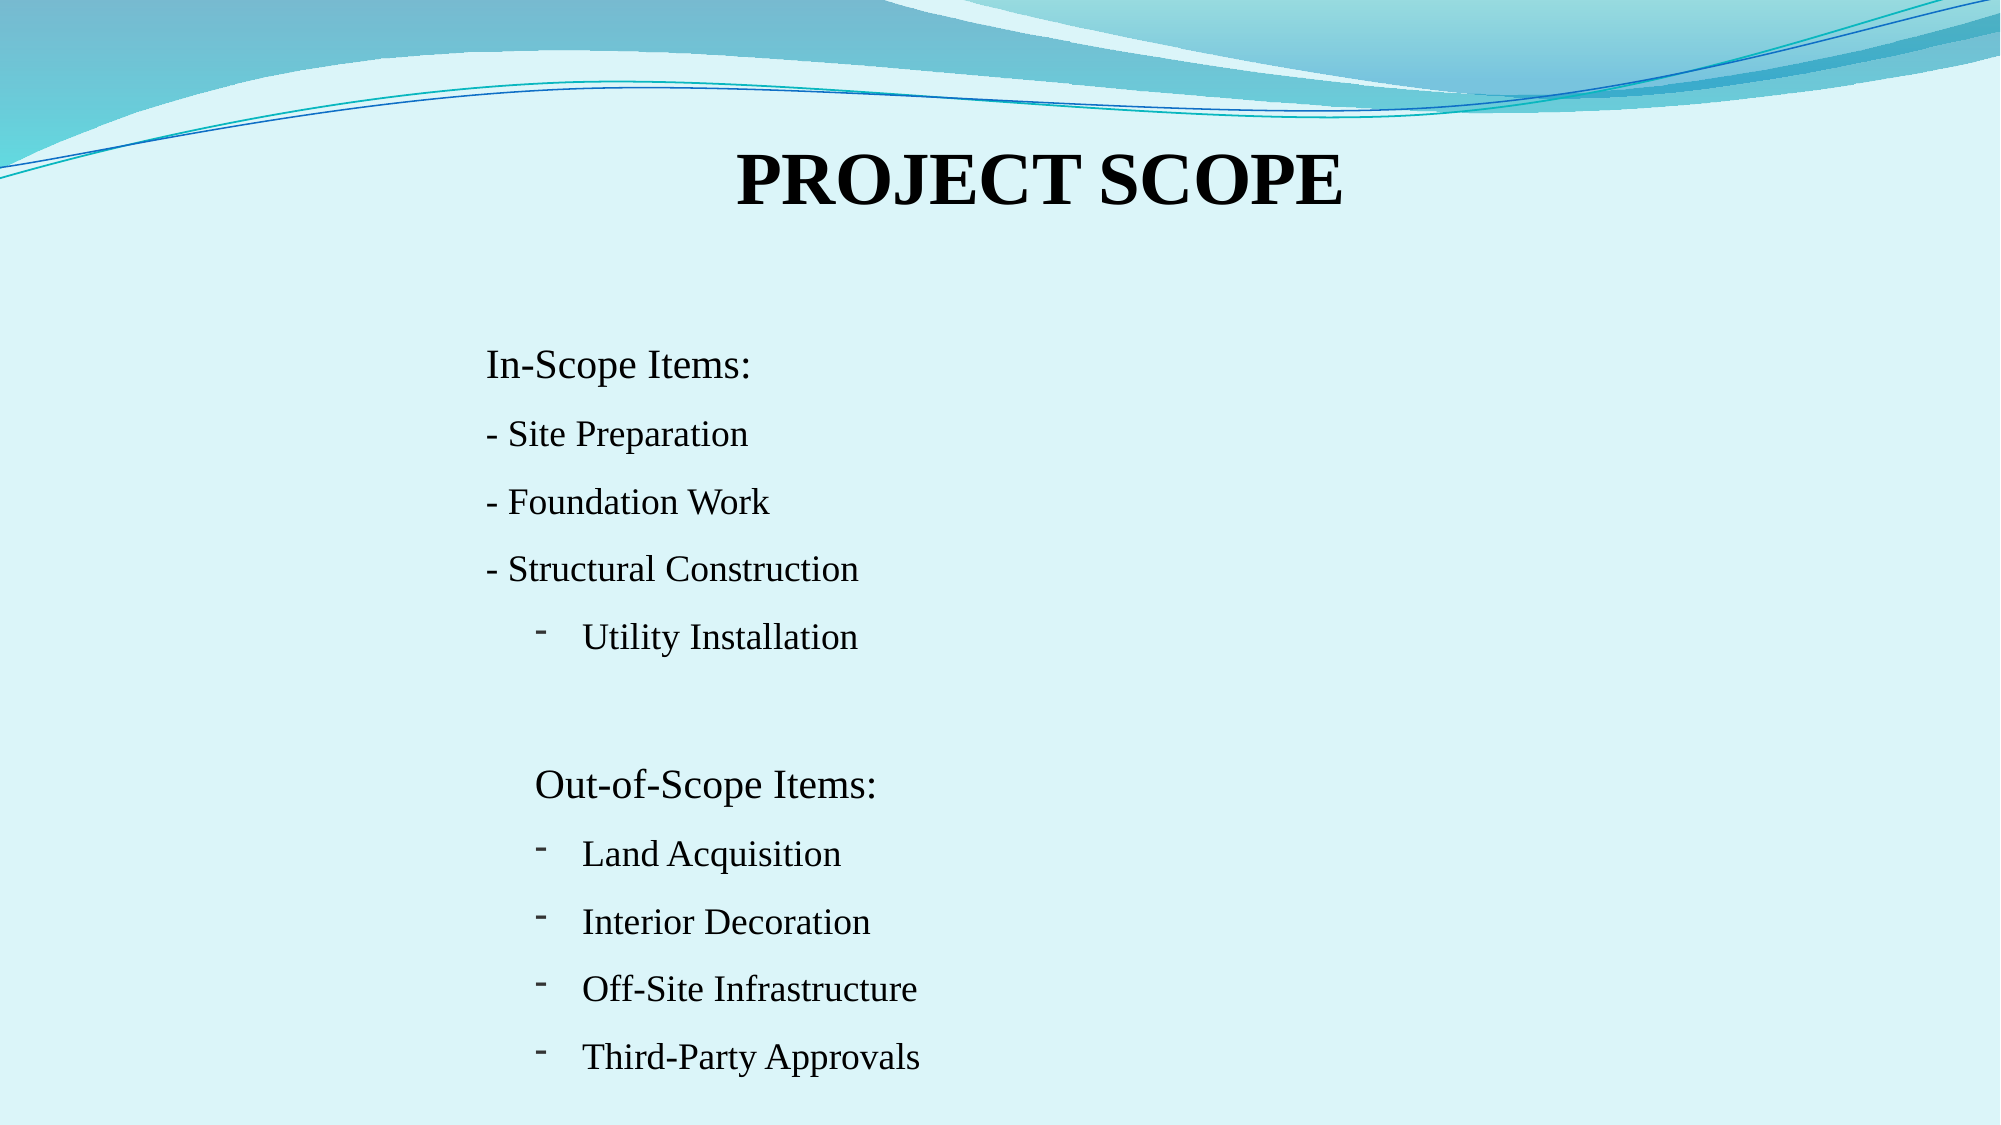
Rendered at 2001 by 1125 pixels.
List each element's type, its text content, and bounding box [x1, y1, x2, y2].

text_box PROJECT SCOPE In-Scope Items: - Site Preparation - Foundation Work - Structural Construction Utility Installation Out-of-Scope Items: Land Acquisition Interior Decoration Off-Site Infrastructure Third-Party Approvals [468, 122, 1612, 1085]
